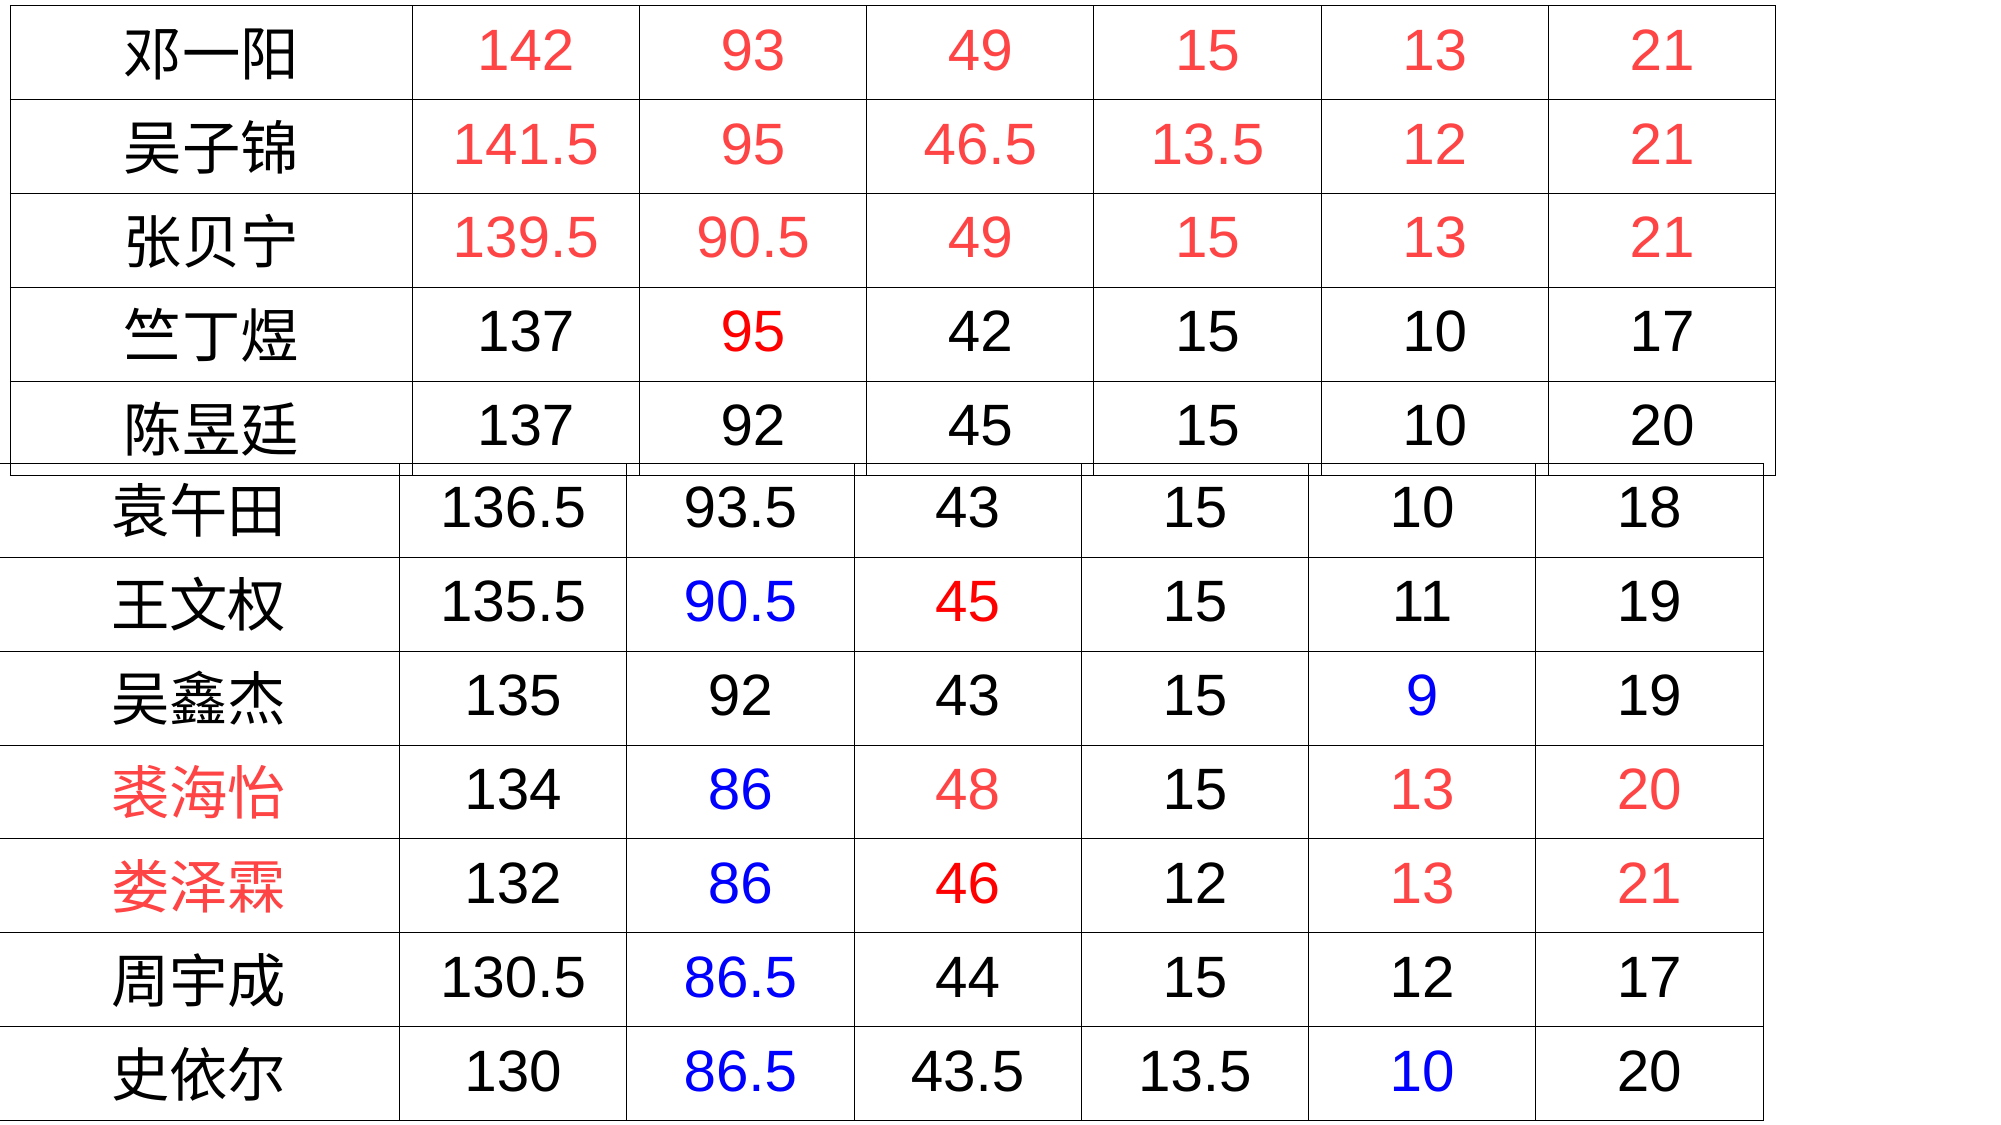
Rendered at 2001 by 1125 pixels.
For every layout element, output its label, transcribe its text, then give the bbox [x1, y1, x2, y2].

table_cell 17 [1536, 933, 1763, 1026]
table_cell 135.5 [400, 558, 626, 651]
table_cell 86.5 [627, 933, 854, 1026]
table_cell 92 [640, 382, 866, 463]
table_cell 21 [1549, 100, 1775, 193]
table_cell 15 [1082, 746, 1308, 838]
table_cell 45 [867, 382, 1093, 463]
table_cell 周宇成 [0, 933, 399, 1026]
table_cell 裘海怡 [0, 746, 399, 838]
table_header 15 [1094, 6, 1321, 99]
table_cell 15 [1094, 194, 1321, 287]
table_header 142 [413, 6, 639, 99]
table_cell 15 [1082, 933, 1308, 1026]
table_header 18 [1536, 464, 1763, 557]
table_cell 20 [1536, 1027, 1763, 1120]
table_cell 44 [855, 933, 1081, 1026]
table_cell 13.5 [1082, 1027, 1308, 1120]
table_cell 46 [855, 839, 1081, 932]
table_header 10 [1309, 464, 1535, 557]
table_cell 130 [400, 1027, 626, 1120]
table_cell 15 [1094, 382, 1321, 463]
table_cell 20 [1549, 382, 1775, 475]
table_cell 10 [1322, 382, 1548, 463]
table_cell 史依尔 [0, 1027, 399, 1120]
table_header 49 [867, 6, 1093, 99]
table_cell 10 [1322, 288, 1548, 381]
table_cell 13 [1322, 194, 1548, 287]
table_cell 90.5 [640, 194, 866, 287]
table_cell 43.5 [855, 1027, 1081, 1120]
table_cell 95 [640, 288, 866, 381]
table_header 136.5 [400, 464, 626, 557]
table_cell 92 [627, 652, 854, 745]
table_cell 86 [627, 839, 854, 932]
table_cell 86 [627, 746, 854, 838]
table_cell 130.5 [400, 933, 626, 1026]
table_cell 86.5 [627, 1027, 854, 1120]
table_header 93 [640, 6, 866, 99]
table_cell 46.5 [867, 100, 1093, 193]
table_cell 15 [1082, 652, 1308, 745]
table_cell 19 [1536, 558, 1763, 651]
table_header 15 [1082, 464, 1308, 557]
table_cell 48 [855, 746, 1081, 838]
table_cell 12 [1082, 839, 1308, 932]
table_cell 13 [1309, 839, 1535, 932]
table_cell 15 [1082, 558, 1308, 651]
table_cell 43 [855, 652, 1081, 745]
table_cell 134 [400, 746, 626, 838]
table_cell 吴子锦 [11, 100, 412, 193]
table_cell 11 [1309, 558, 1535, 651]
table_cell 139.5 [413, 194, 639, 287]
table_cell 张贝宁 [11, 194, 412, 287]
table_cell 17 [1549, 288, 1775, 381]
table_cell 42 [867, 288, 1093, 381]
table_cell 12 [1309, 933, 1535, 1026]
table_cell 137 [413, 382, 639, 463]
table_cell 19 [1536, 652, 1763, 745]
table_cell 竺丁煜 [11, 288, 412, 381]
table_header 21 [1549, 6, 1775, 99]
table_cell 20 [1536, 746, 1763, 838]
table_cell 15 [1094, 288, 1321, 381]
table_cell 90.5 [627, 558, 854, 651]
table_header 袁午田 [0, 464, 399, 557]
table_cell 12 [1322, 100, 1548, 193]
table_header 13 [1322, 6, 1548, 99]
table_cell 娄泽霖 [0, 839, 399, 932]
table_cell 21 [1536, 839, 1763, 932]
table_cell 13 [1309, 746, 1535, 838]
table_header 邓一阳 [11, 6, 412, 99]
table_cell 49 [867, 194, 1093, 287]
table_cell 10 [1309, 1027, 1535, 1120]
table_cell 95 [640, 100, 866, 193]
table_header 43 [855, 464, 1081, 557]
table_cell 141.5 [413, 100, 639, 193]
table_cell 王文权 [0, 558, 399, 651]
table_cell 21 [1549, 194, 1775, 287]
table_header 93.5 [627, 464, 854, 557]
table_cell 137 [413, 288, 639, 381]
table_cell 13.5 [1094, 100, 1321, 193]
table_cell 135 [400, 652, 626, 745]
table_cell 9 [1309, 652, 1535, 745]
table_cell 45 [855, 558, 1081, 651]
table_cell 吴鑫杰 [0, 652, 399, 745]
table_cell 陈昱廷 [11, 382, 412, 463]
table_cell 132 [400, 839, 626, 932]
